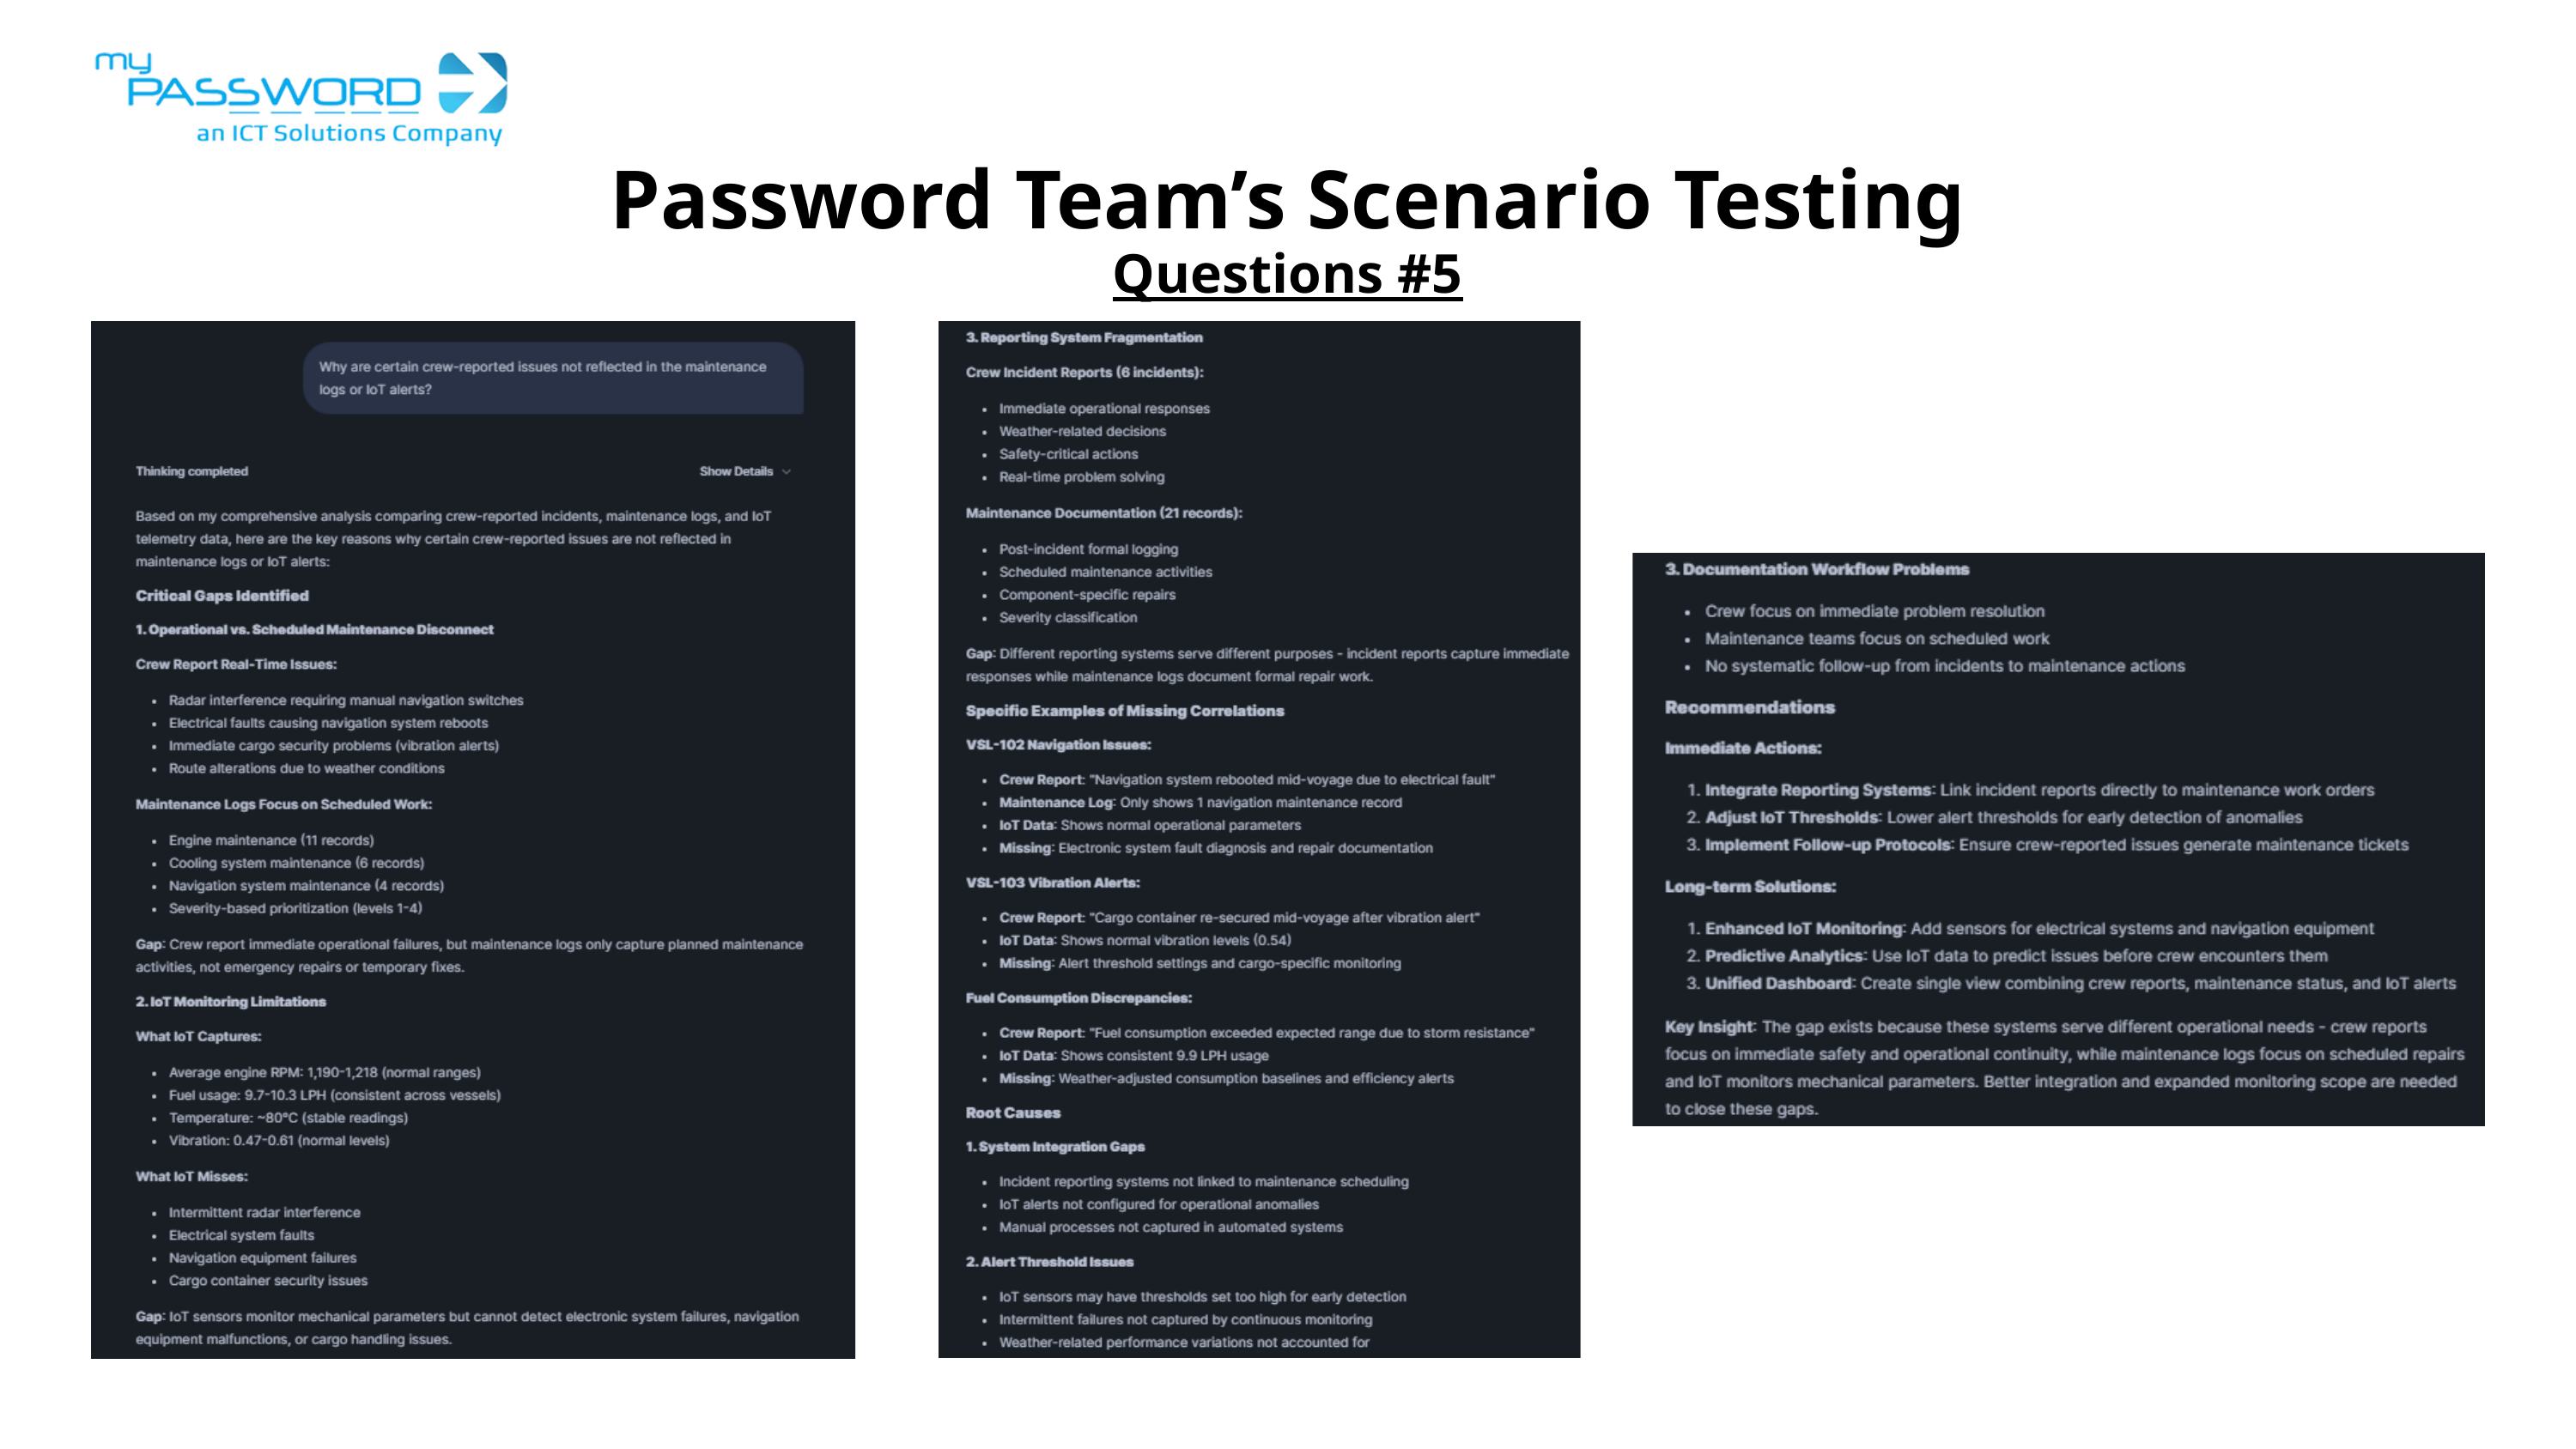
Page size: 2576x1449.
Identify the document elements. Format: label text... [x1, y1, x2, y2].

text_box [91, 321, 856, 1359]
text_box Questions #5 [973, 243, 1603, 305]
text_box Password Team’s Scenario Testing [299, 131, 2276, 246]
text_box [939, 321, 1581, 1358]
text_box [57, 47, 559, 149]
text_box [1632, 553, 2485, 1126]
